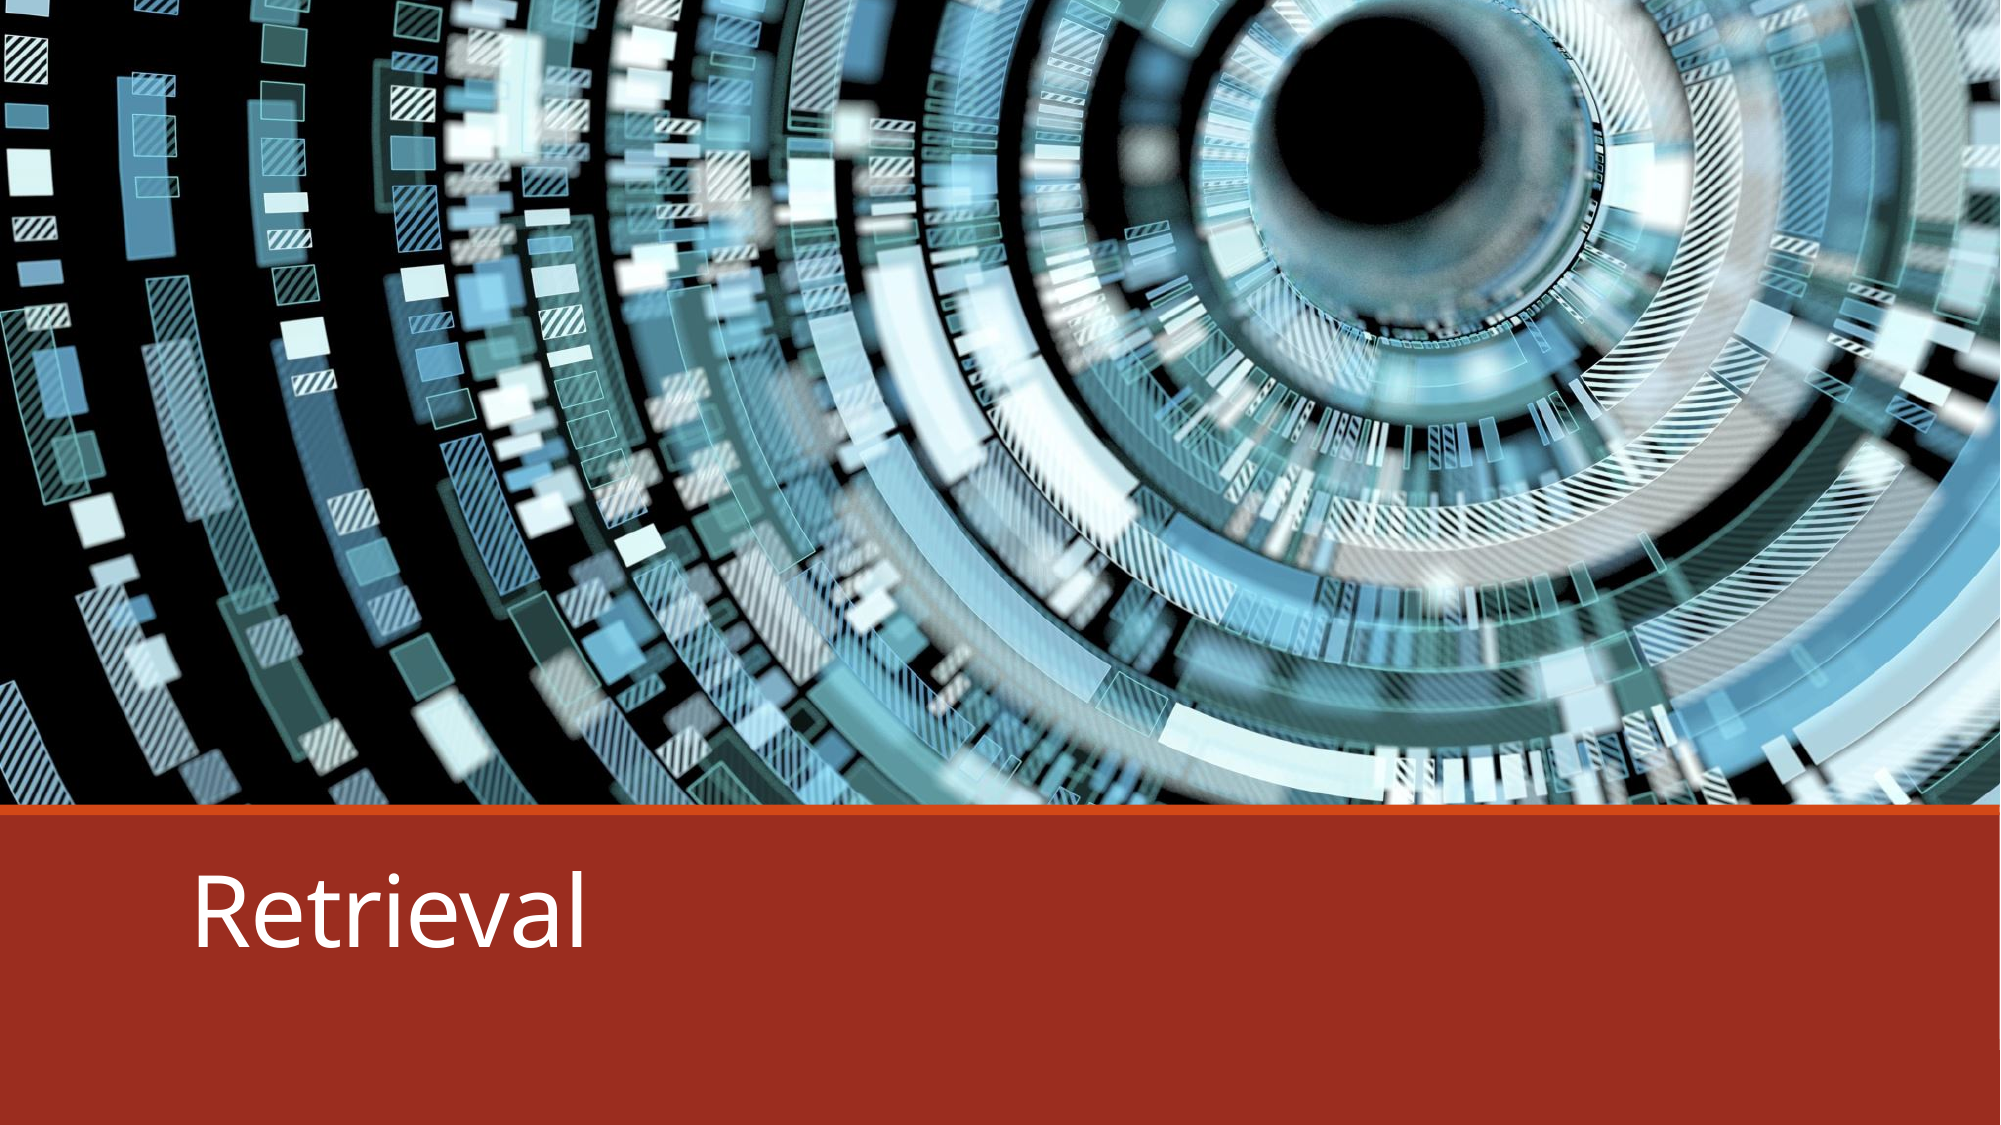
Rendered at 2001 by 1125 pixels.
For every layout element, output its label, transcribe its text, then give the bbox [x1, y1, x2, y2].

title Retrieval [174, 840, 1825, 975]
picture [0, 0, 2000, 807]
text_box [0, 816, 2000, 1125]
